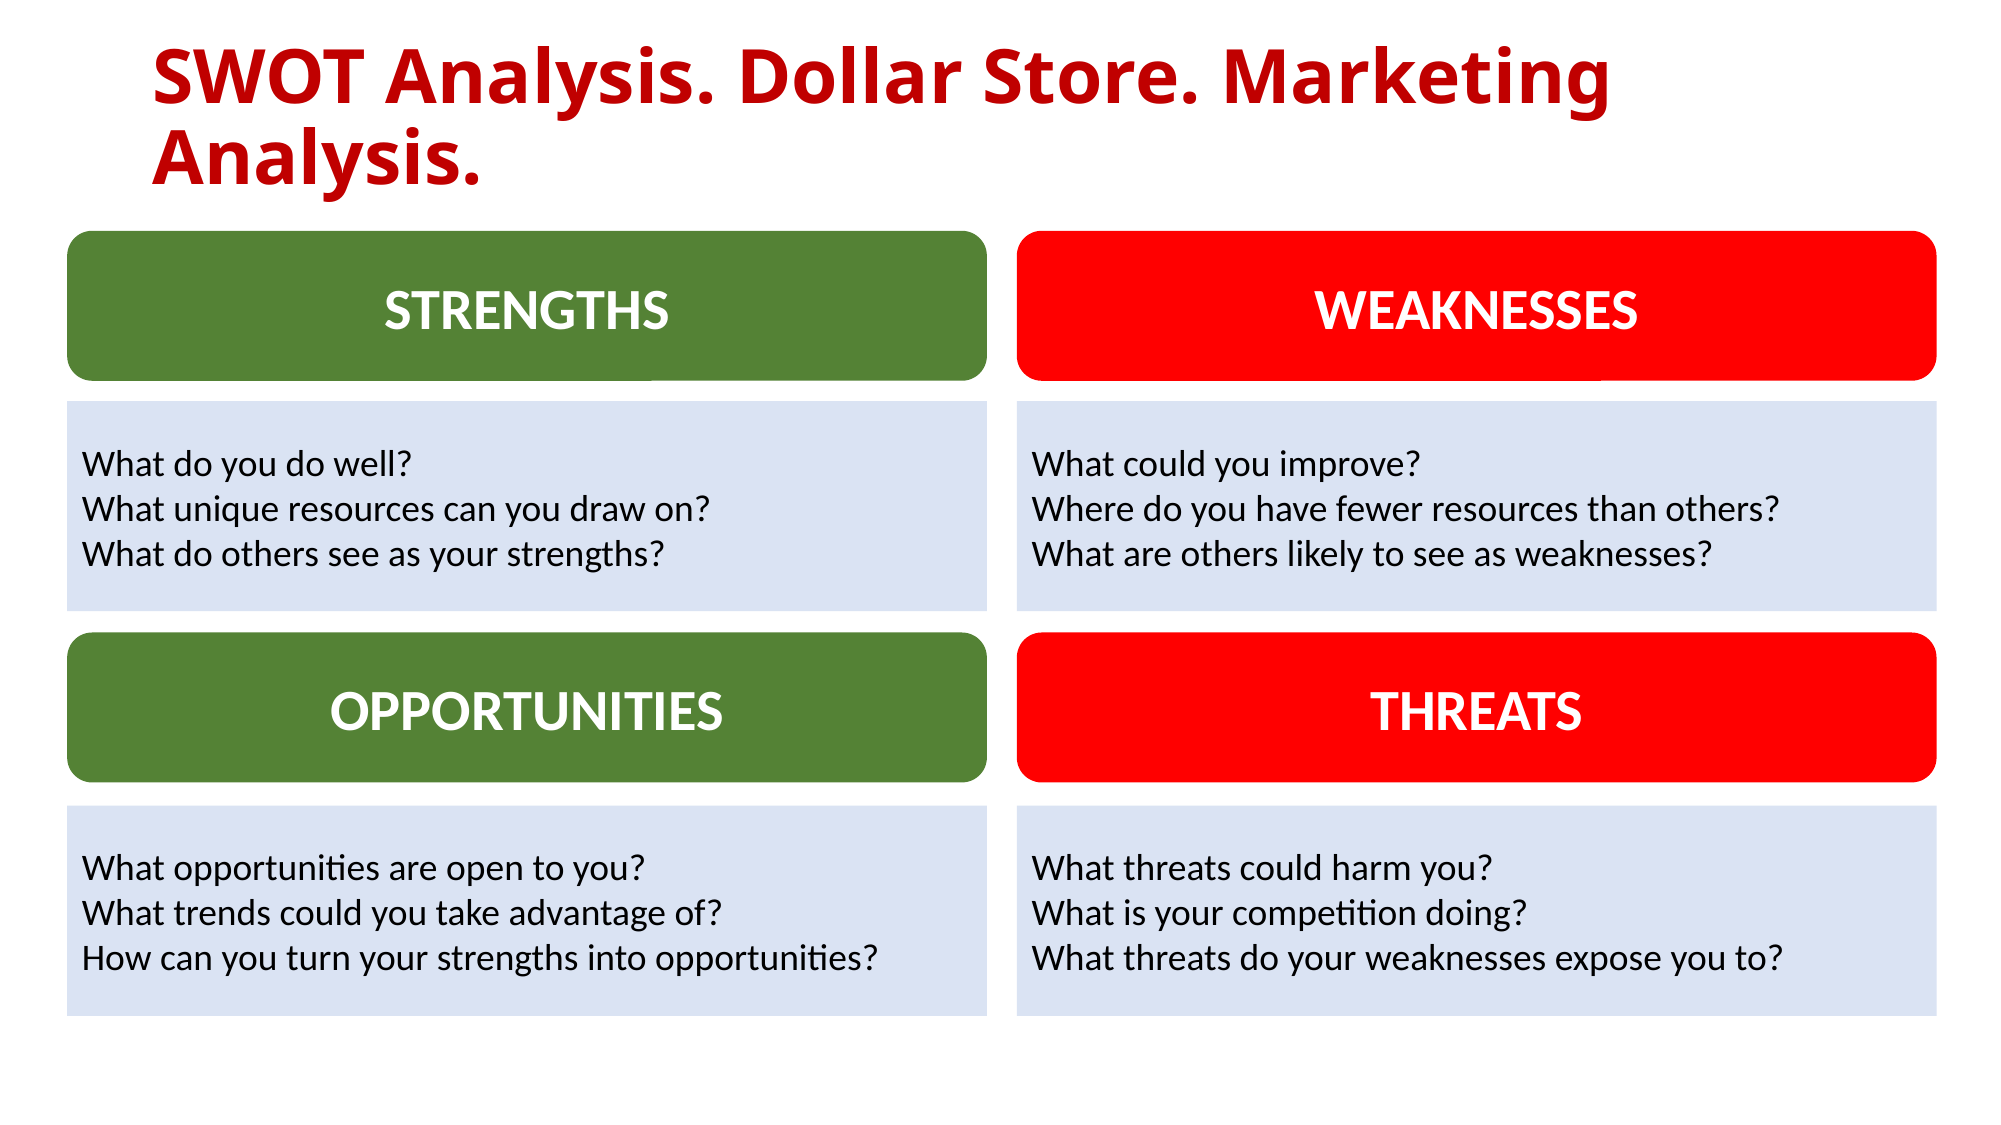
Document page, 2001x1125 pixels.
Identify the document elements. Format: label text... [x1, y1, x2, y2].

text_box THREATS [1015, 631, 1938, 784]
text_box What do you do well? What unique resources can you draw on? What do others see as your strengths? [66, 400, 988, 612]
text_box OPPORTUNITIES [66, 631, 988, 784]
text_box What could you improve? Where do you have fewer resources than others? What are others likely to see as weaknesses? [1016, 400, 1938, 612]
text_box WEAKNESSES [1015, 229, 1938, 382]
text_box What opportunities are open to you? What trends could you take advantage of? How can you turn your strengths into opportunities? [66, 805, 988, 1017]
title SWOT Analysis. Dollar Store. Marketing Analysis. [137, 59, 1863, 180]
text_box What threats could harm you? What is your competition doing? What threats do your weaknesses expose you to? [1016, 805, 1938, 1017]
text_box STRENGTHS [66, 229, 988, 382]
